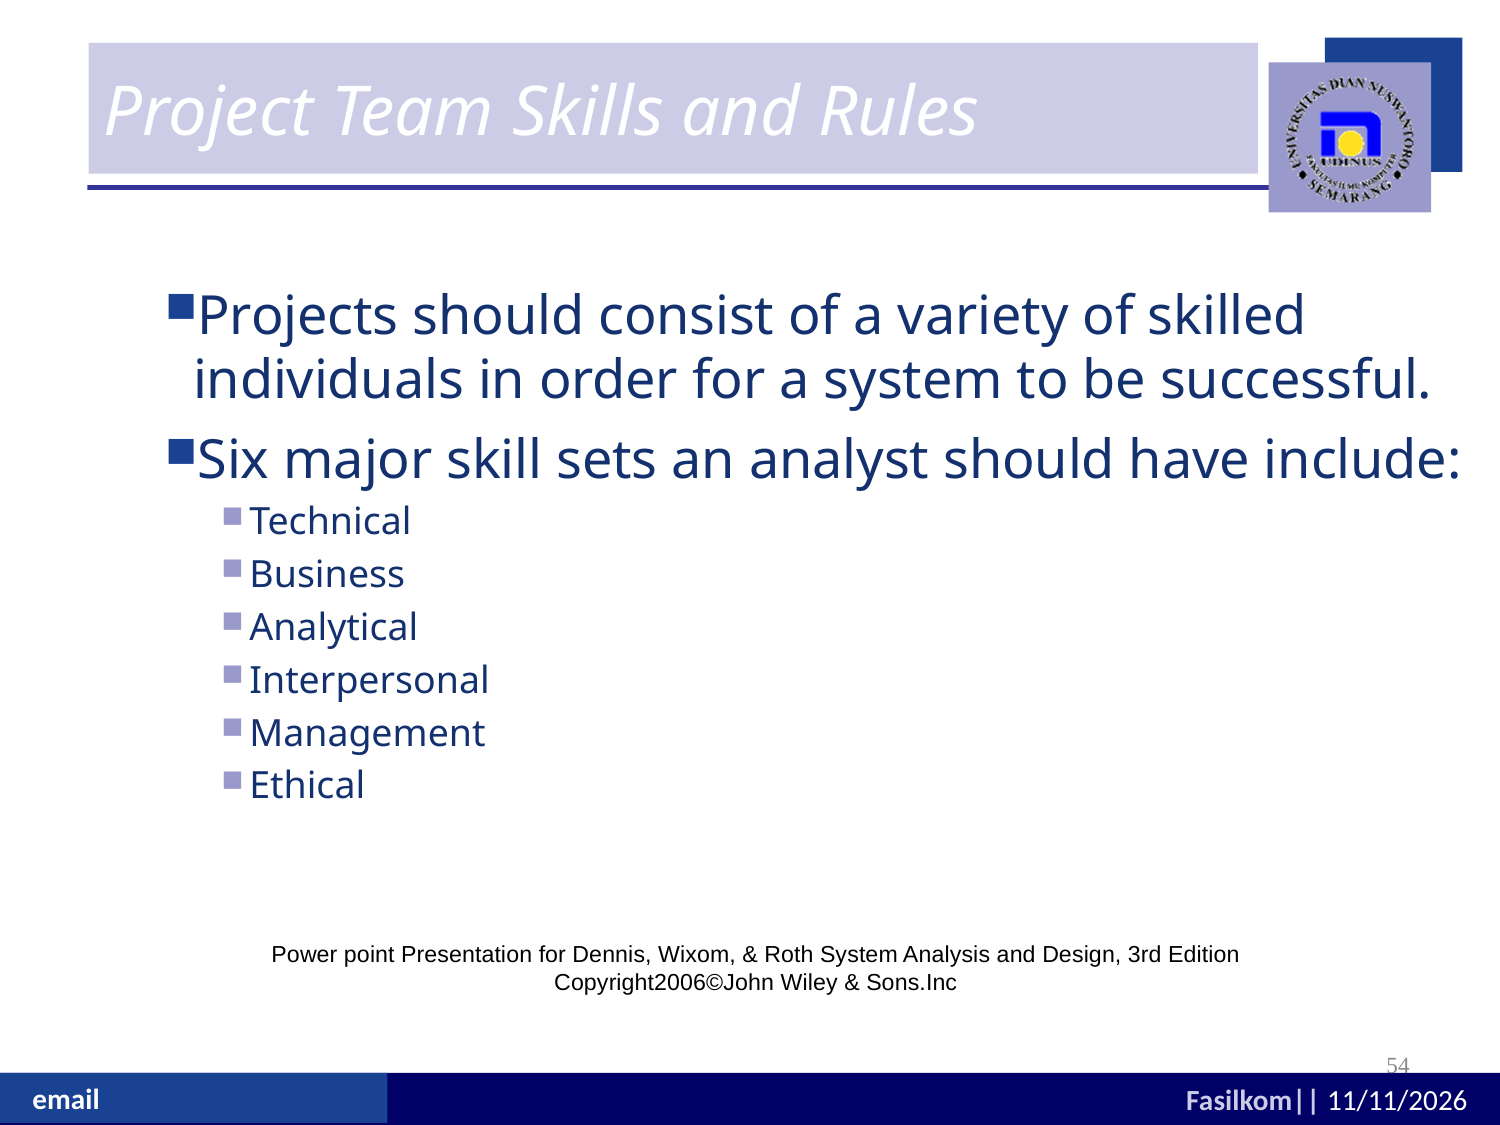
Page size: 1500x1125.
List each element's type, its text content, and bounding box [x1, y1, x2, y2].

text_box Power point Presentation for Dennis, Wixom, & Roth System Analysis and Design, 3rd Edition Copyright2006©John Wiley & Sons.Inc [253, 931, 1258, 1002]
picture [1273, 62, 1427, 216]
slide_number 54 [1074, 1042, 1425, 1103]
title Project Team Skills and Rules [88, 42, 1259, 174]
list Projects should consist of a variety of skilled individuals in order for a system to be successful. Six major skill sets an analyst should have include: Technical Business Analytical Interpersonal Management Ethical [149, 272, 1500, 897]
